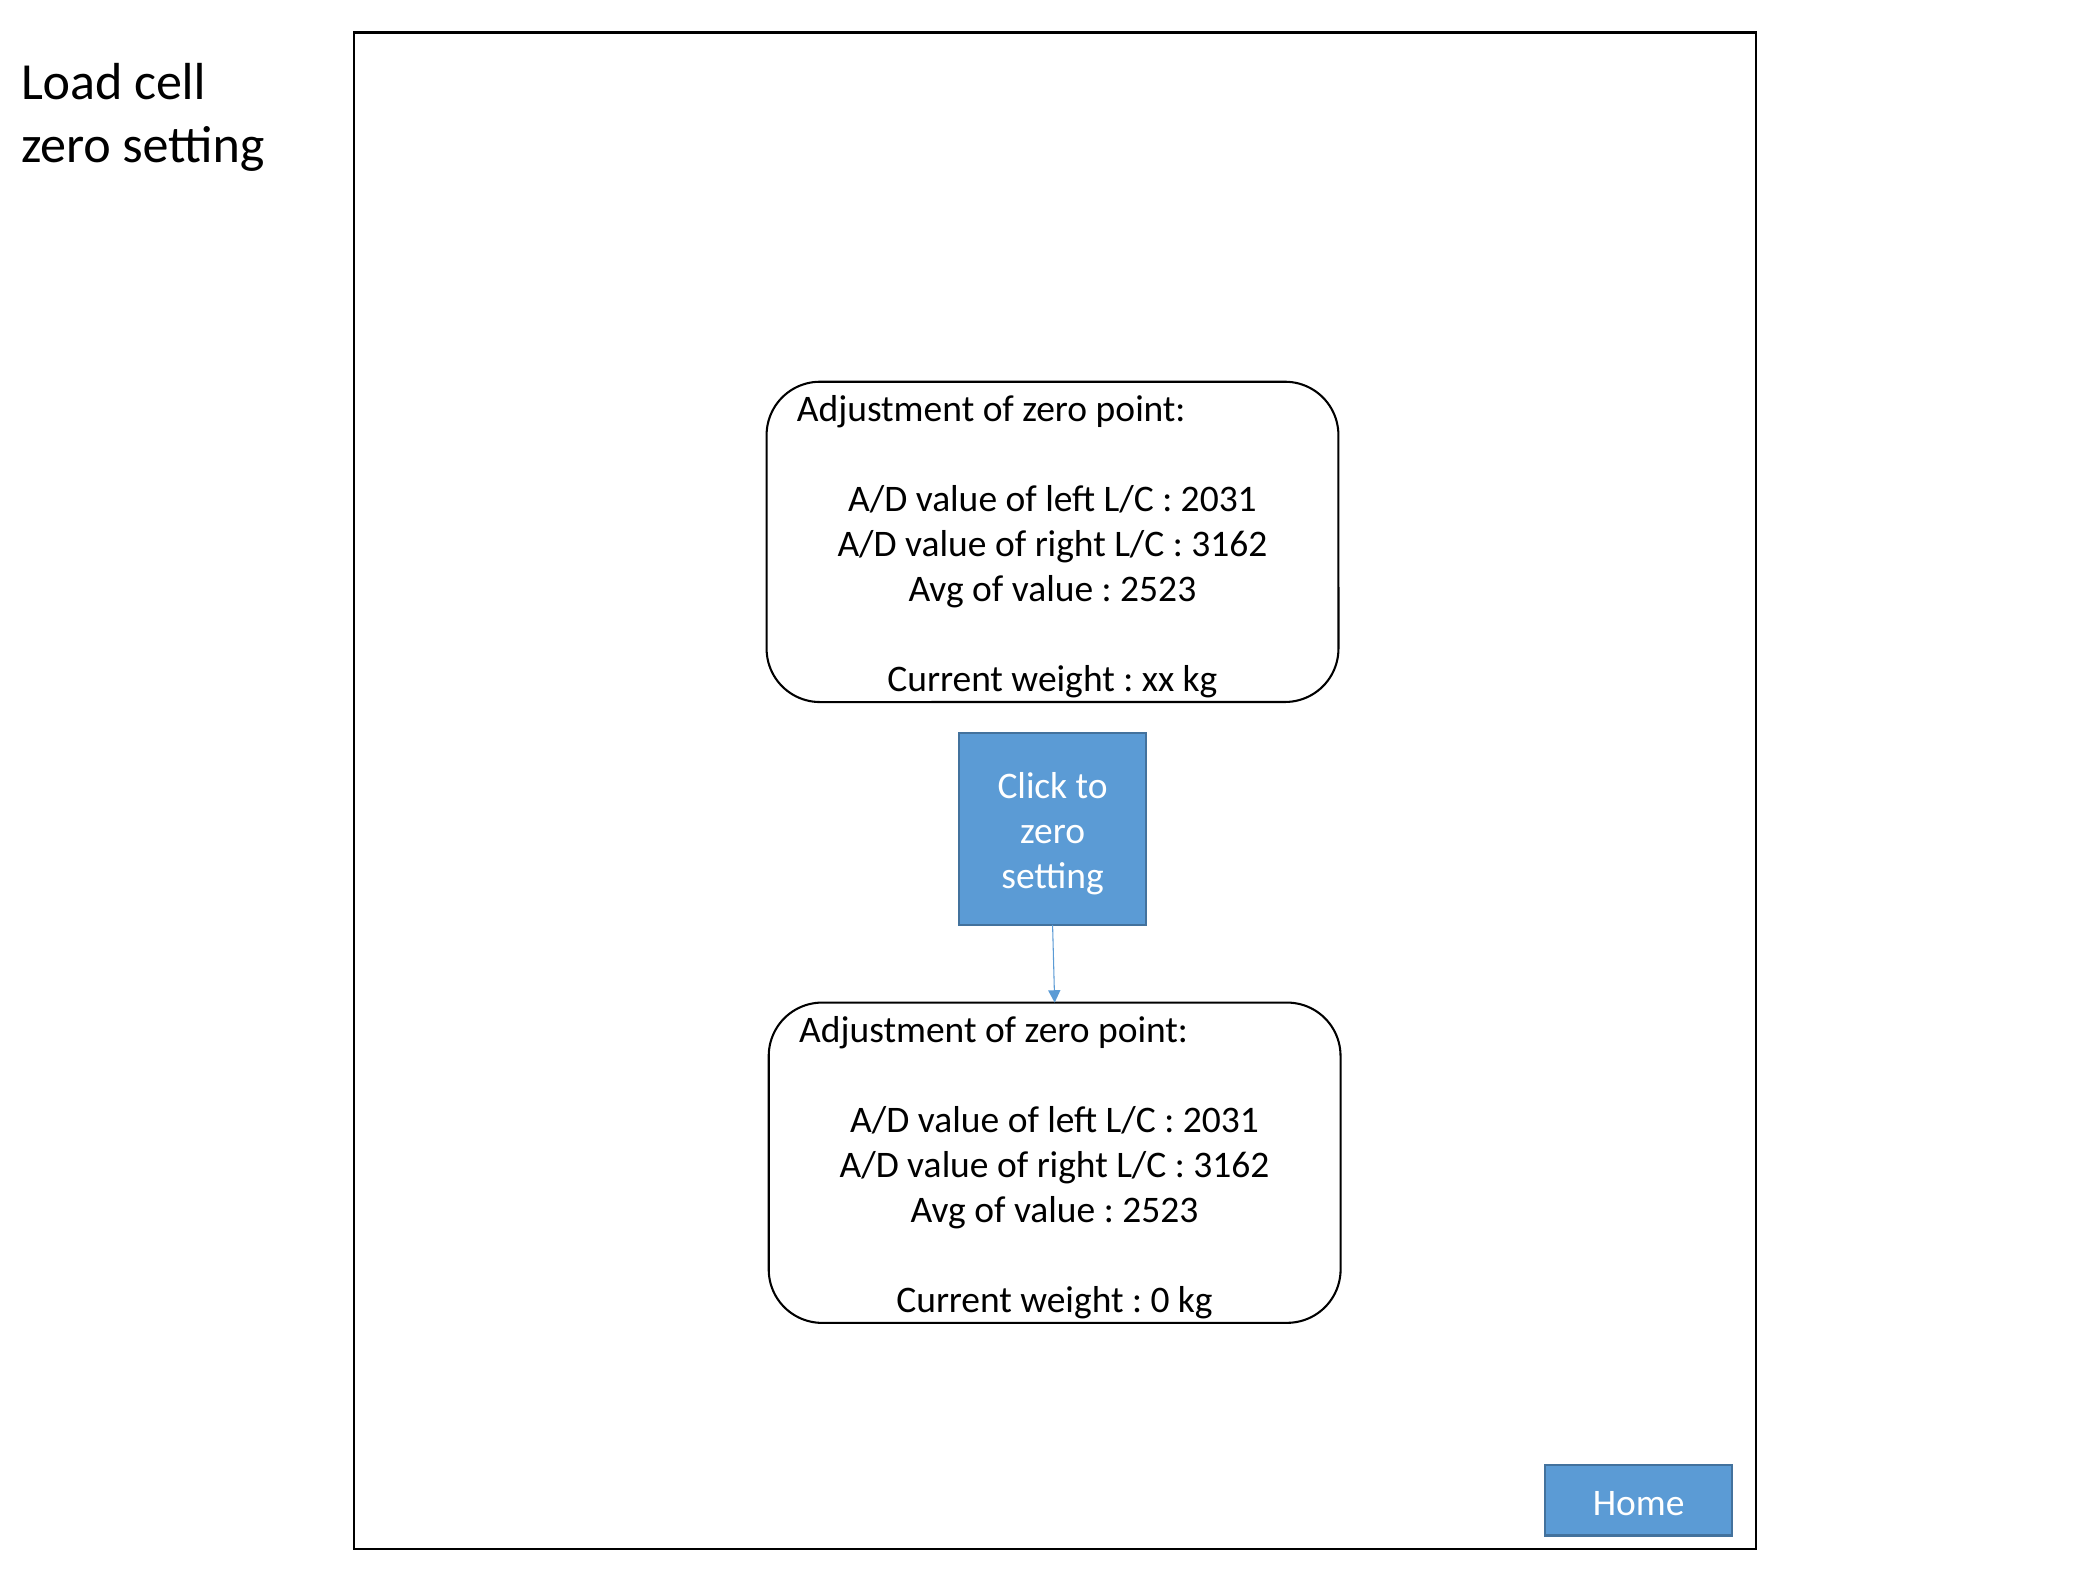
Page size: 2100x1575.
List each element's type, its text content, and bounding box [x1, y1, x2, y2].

text_box Adjustment of zero point: A/D value of left L/C : 2031 A/D value of right L/C : 3162 Avg of value : 2523 Current weight : xx kg [765, 380, 1340, 704]
text_box Home [1544, 1464, 1733, 1537]
text_box Load cell zero setting [6, 40, 280, 181]
text_box Adjustment of zero point: A/D value of left L/C : 2031 A/D value of right L/C : 3162 Avg of value : 2523 Current weight : 0 kg [767, 1001, 1342, 1324]
text_box [353, 31, 1757, 1550]
text_box Click to zero setting [958, 732, 1147, 926]
